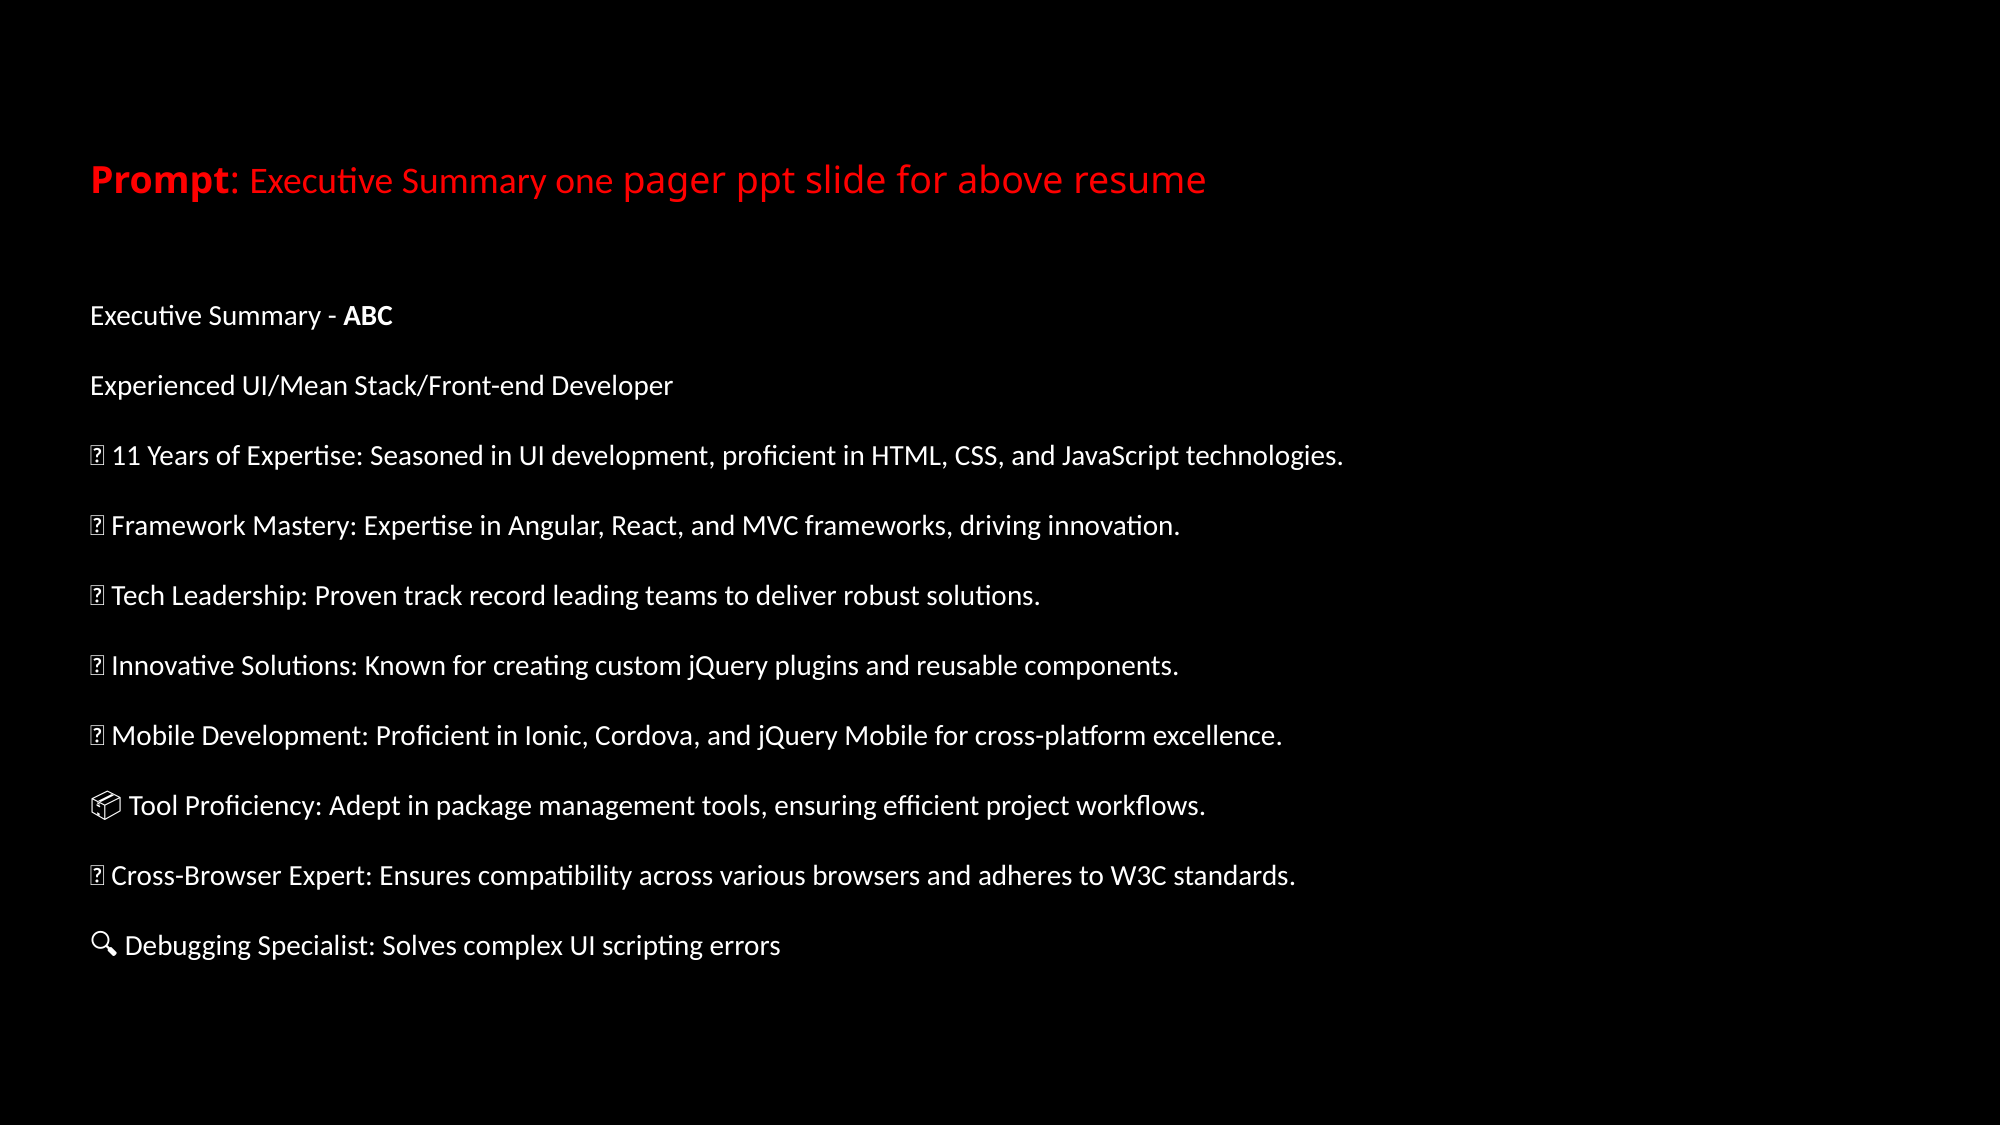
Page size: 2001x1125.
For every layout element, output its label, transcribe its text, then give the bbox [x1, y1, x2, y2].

text_box Executive Summary - ABC Experienced UI/Mean Stack/Front-end Developer 🚀 11 Years of Expertise: Seasoned in UI development, proficient in HTML, CSS, and JavaScript technologies. 🌟 Framework Mastery: Expertise in Angular, React, and MVC frameworks, driving innovation. 💼 Tech Leadership: Proven track record leading teams to deliver robust solutions. 💡 Innovative Solutions: Known for creating custom jQuery plugins and reusable components. 📱 Mobile Development: Proficient in Ionic, Cordova, and jQuery Mobile for cross-platform excellence. 📦 Tool Proficiency: Adept in package management tools, ensuring efficient project workflows. 🌐 Cross-Browser Expert: Ensures compatibility across various browsers and adheres to W3C standards. 🔍 Debugging Specialist: Solves complex UI scripting errors [75, 289, 1904, 969]
text_box Prompt: Executive Summary one pager ppt slide for above resume [75, 148, 1742, 209]
